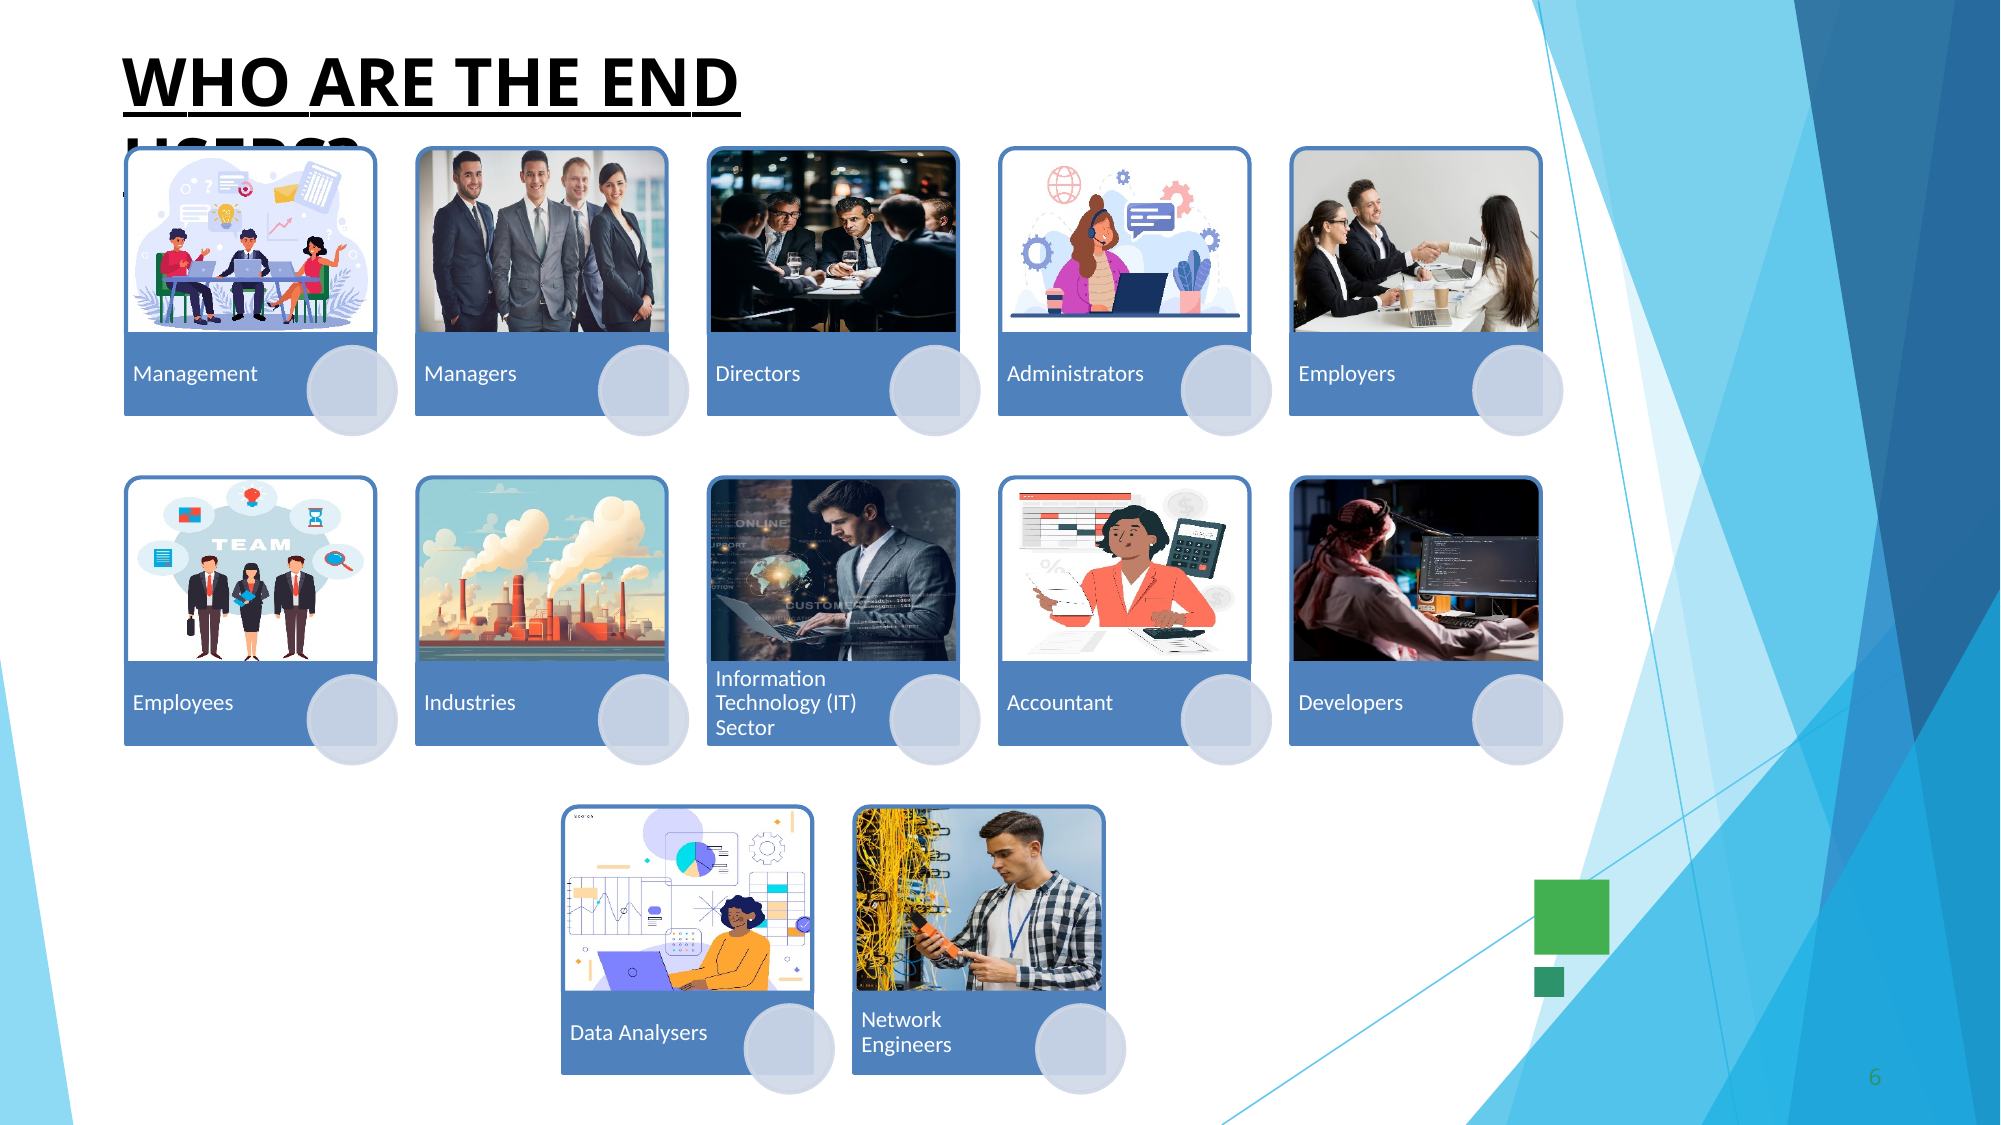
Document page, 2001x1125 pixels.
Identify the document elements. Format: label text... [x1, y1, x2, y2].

title WHO ARE THE END USERS? [120, 37, 944, 145]
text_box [49, 147, 1638, 1094]
slide_number 6 [1862, 1061, 1888, 1125]
